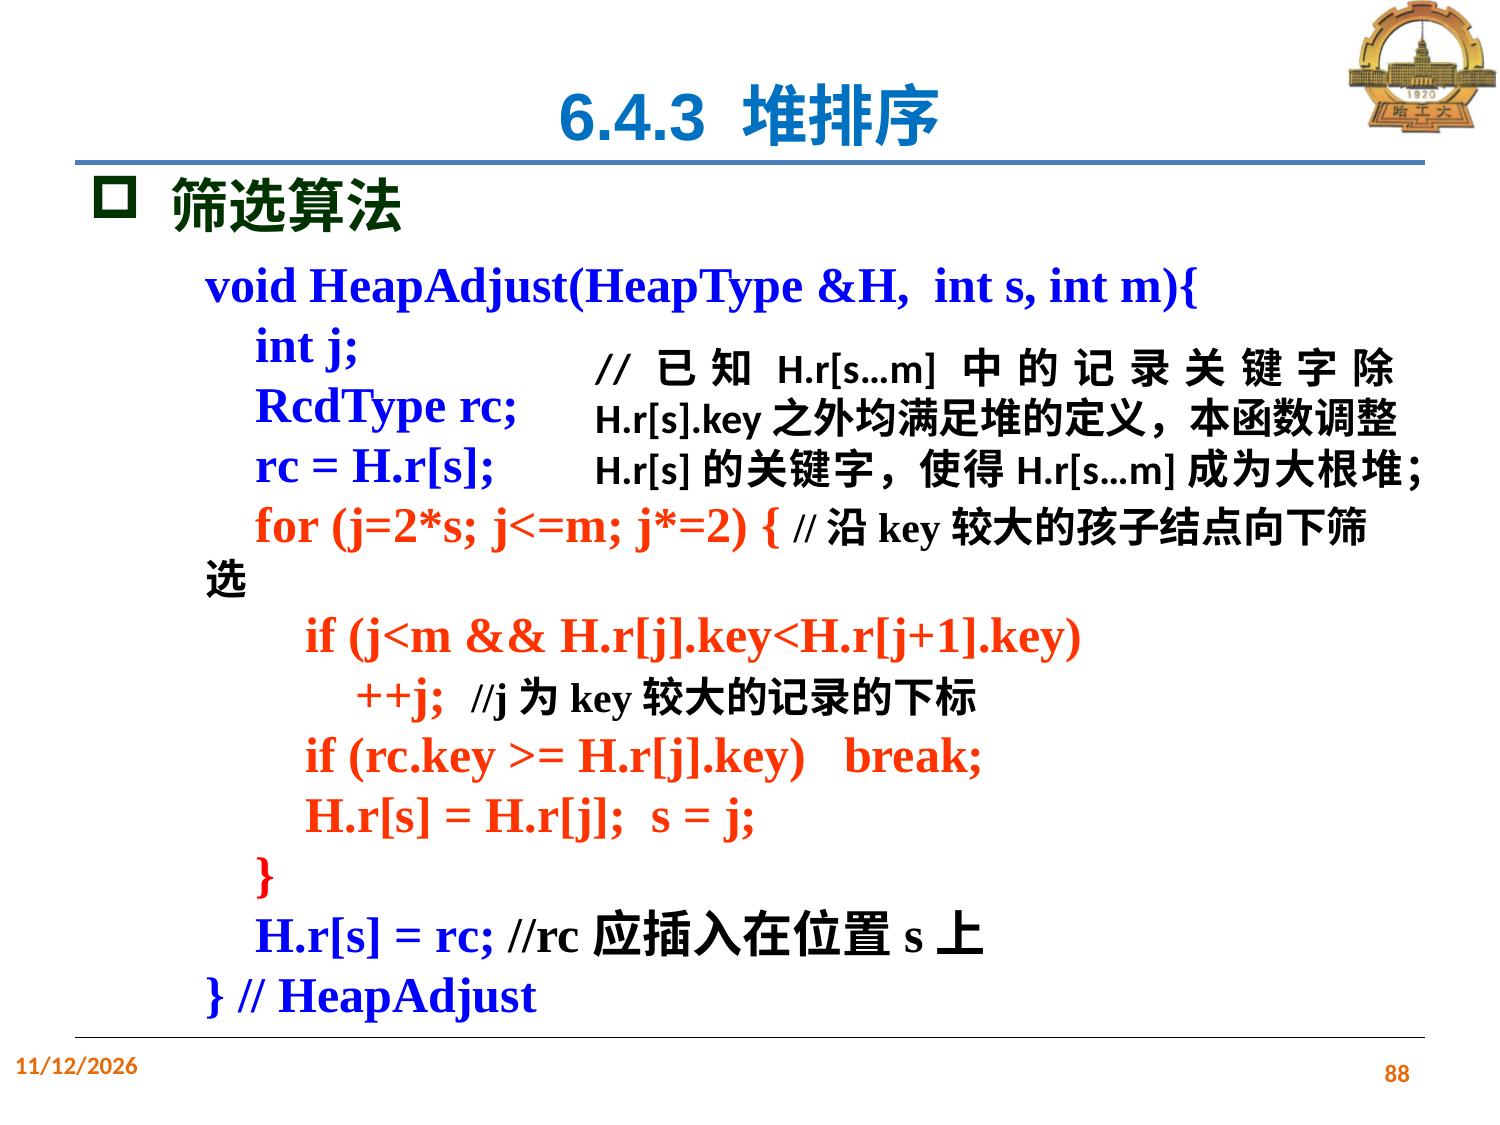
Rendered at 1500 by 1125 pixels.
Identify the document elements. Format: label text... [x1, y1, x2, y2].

picture [1340, 0, 1500, 138]
title 6.4.3 堆排序 [75, 0, 1425, 188]
text_box //已知H.r[s…m]中的记录关键字除H.r[s].key之外均满足堆的定义，本函数调整H.r[s]的关键字，使得H.r[s…m]成为大根堆； [580, 334, 1420, 500]
text_box 筛选算法 [75, 161, 1304, 247]
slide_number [0, 1042, 350, 1103]
text_box void HeapAdjust(HeapType &H, int s, int m){ int j; RcdType rc; rc = H.r[s]; for (j=2*s; j<=m; j*=2) { //沿key较大的孩子结点向下筛选 if (j<m && H.r[j].key<H.r[j+1].key) ++j; //j为key较大的记录的下标 if (rc.key >= H.r[j].key) break; H.r[s] = H.r[j]; s = j; } H.r[s] = rc; //rc应插入在位置s上 } // HeapAdjust [190, 245, 1420, 1030]
slide_number 88 [1074, 1042, 1425, 1103]
